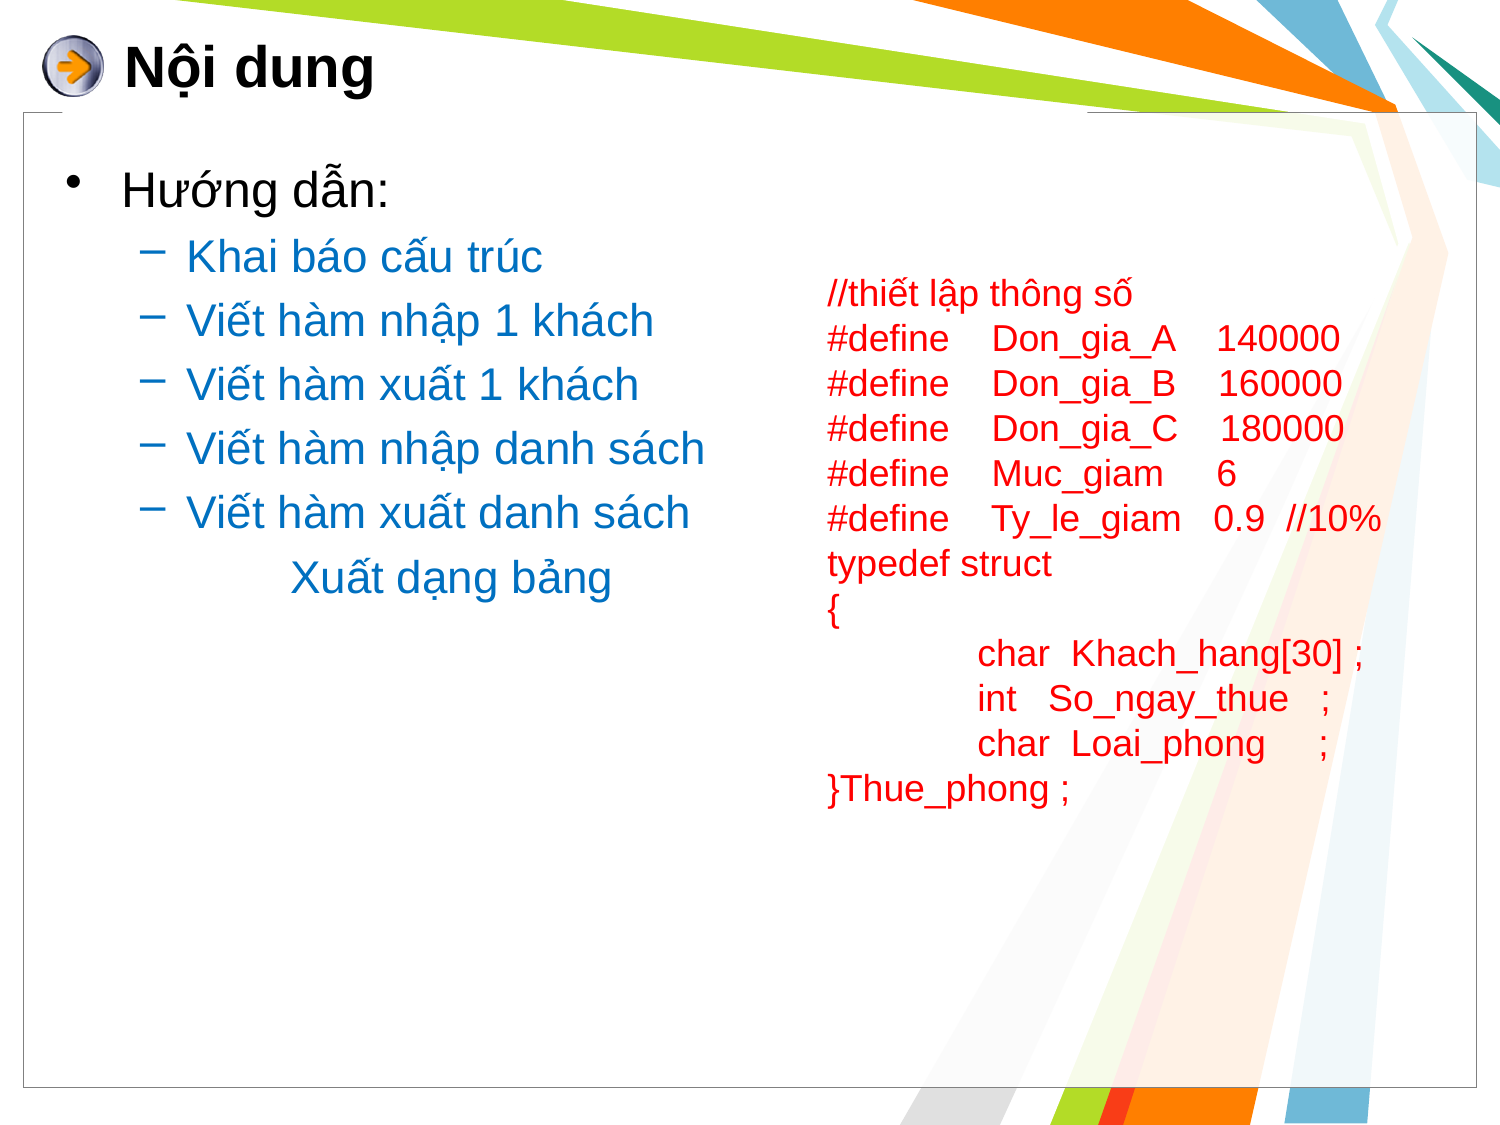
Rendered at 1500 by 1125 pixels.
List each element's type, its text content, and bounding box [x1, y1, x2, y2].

picture [42, 35, 104, 97]
list Hướng dẫn: Khai báo cấu trúc Viết hàm nhập 1 khách Viết hàm xuất 1 khách Viết hàm nhập danh sách Viết hàm xuất danh sách Xuất dạng bảng [49, 149, 1457, 1076]
title Nội dung [108, 12, 1476, 117]
text_box //thiết lập thông số #define Don_gia_A 140000 #define Don_gia_B 160000 #define Don_gia_C 180000 #define Muc_giam 6 #define Ty_le_giam 0.9 //10% typedef struct { char Khach_hang[30] ; int So_ngay_thue ; char Loai_phong ; }Thue_phong ; [812, 261, 1438, 816]
